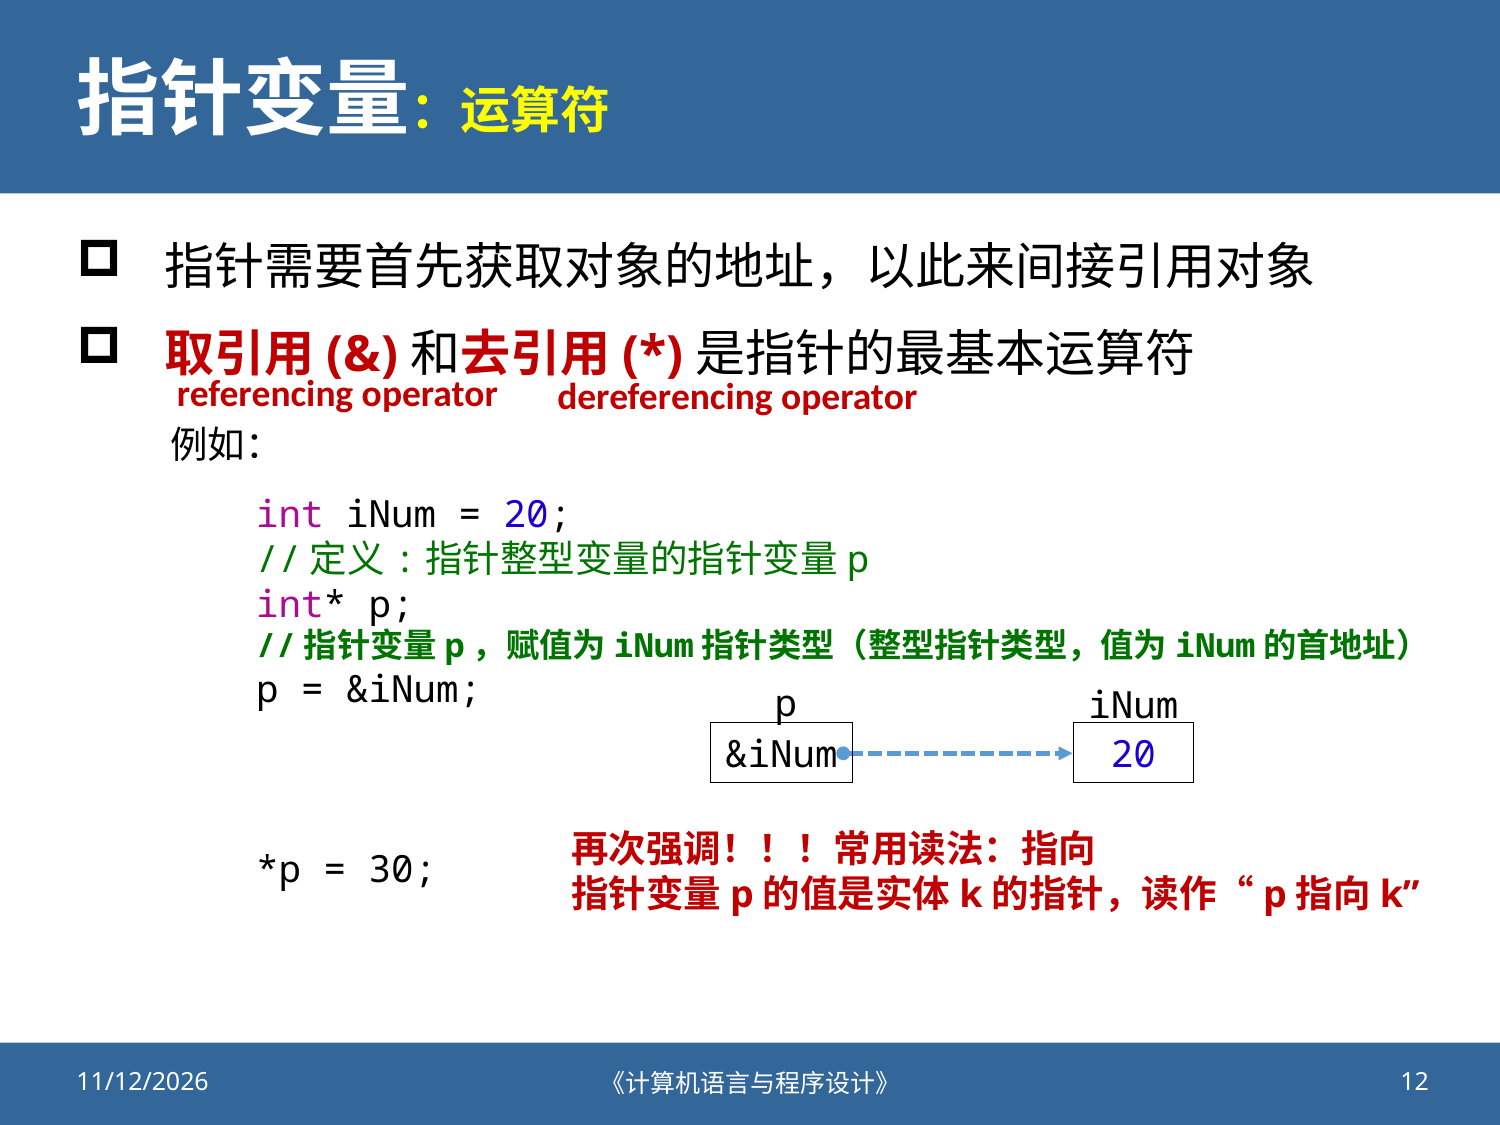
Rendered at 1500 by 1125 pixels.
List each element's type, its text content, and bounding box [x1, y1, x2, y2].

text_box 再次强调！！！常用读法：指向 指针变量p的值是实体k的指针，读作“p指向k” [556, 817, 1435, 923]
text_box 例如： [155, 413, 298, 473]
title 指针变量：运算符 [61, 27, 1441, 177]
slide_number 12 [1084, 1052, 1444, 1113]
text_box int iNum = 20; //定义:指针整型变量的指针变量p int* p; //指针变量p，赋值为iNum指针类型（整型指针类型，值为iNum的首地址） p = &iNum; *p = 30; [241, 482, 1481, 897]
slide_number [61, 1052, 422, 1113]
text_box iNum [1073, 673, 1194, 734]
footer 《计算机语言与程序设计》 [480, 1052, 1021, 1113]
text_box &iNum [710, 722, 853, 783]
text_box 20 [1073, 734, 1194, 783]
text_box p [759, 671, 813, 731]
text_box dereferencing operator [542, 364, 933, 425]
text_box referencing operator [162, 361, 514, 422]
list 指针需要首先获取对象的地址，以此来间接引用对象 取引用(&)和去引用(*)是指针的最基本运算符 [61, 221, 1441, 423]
